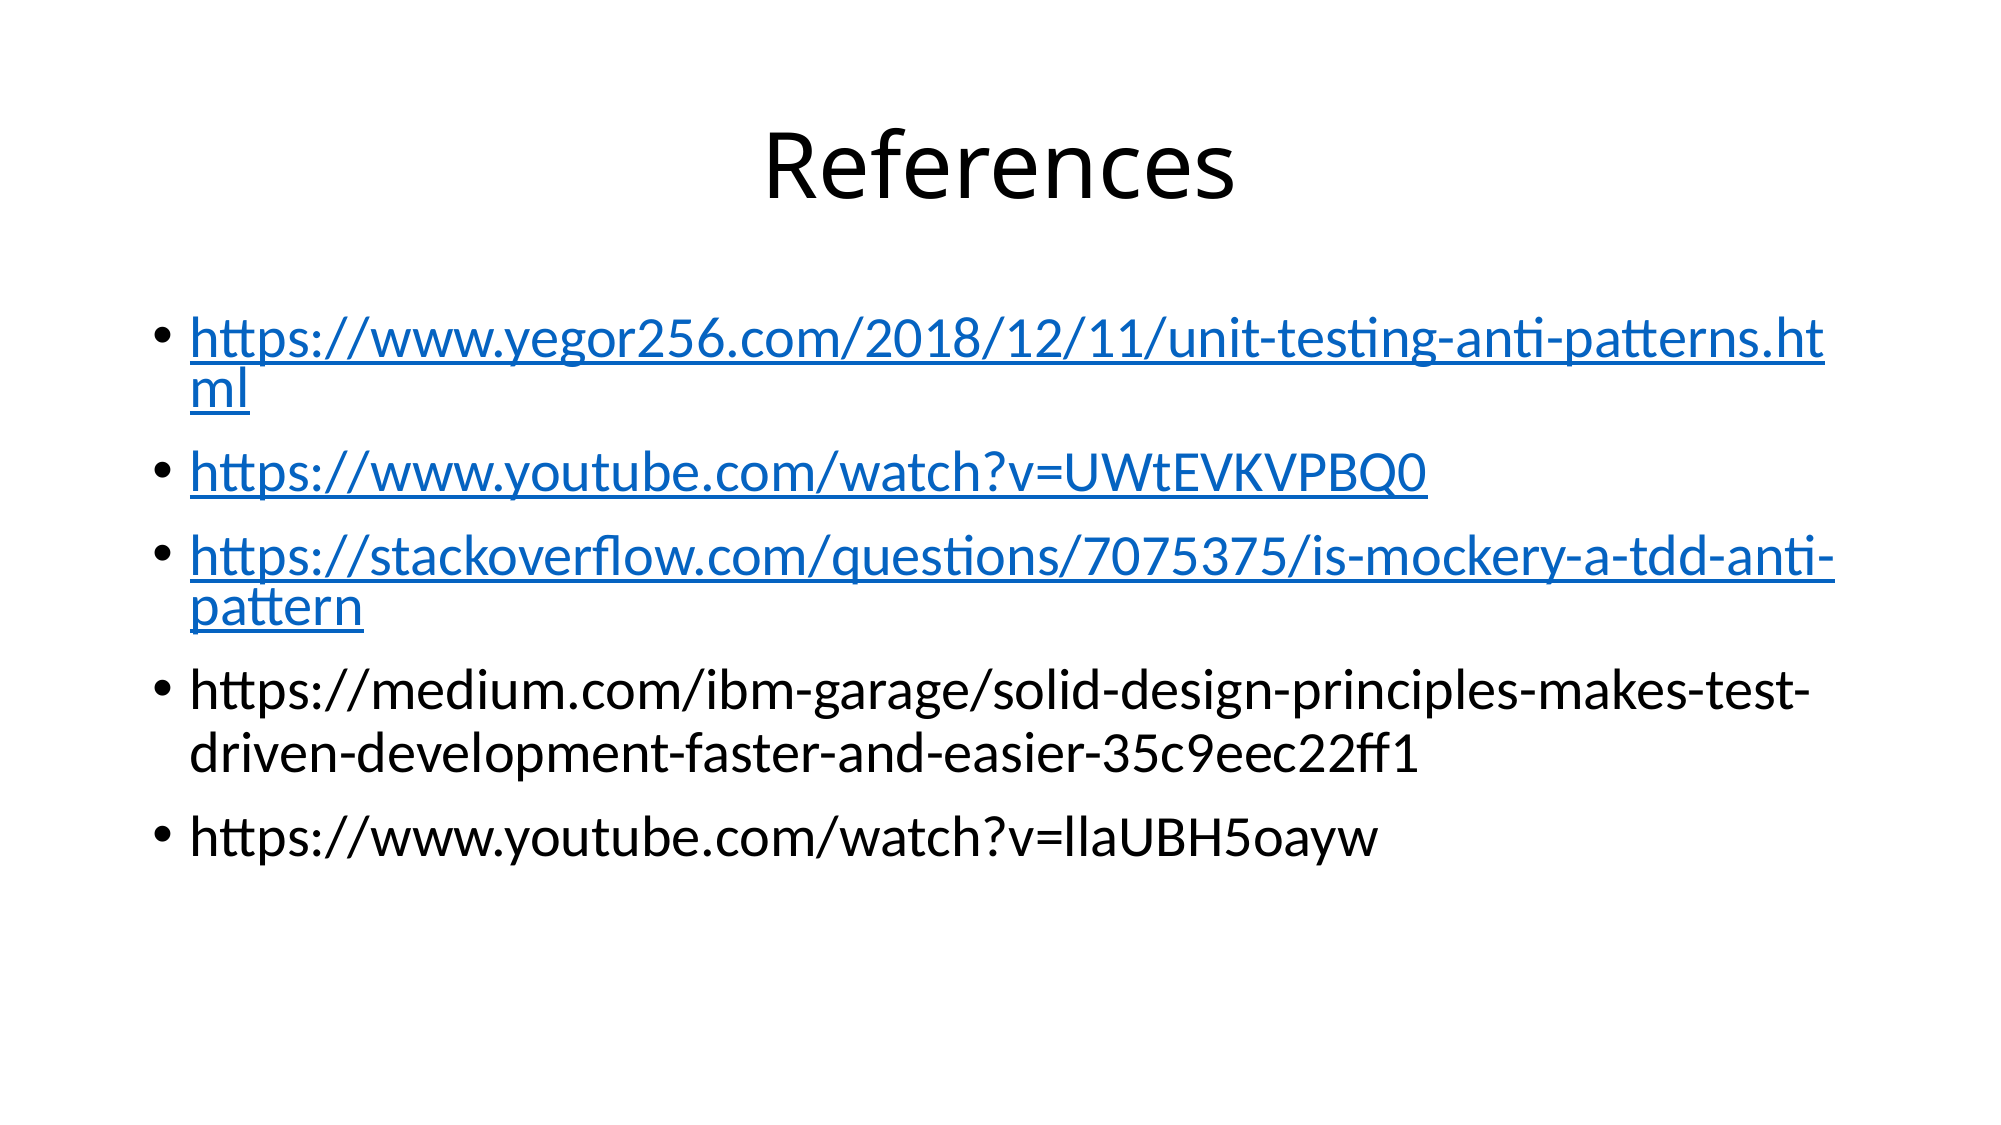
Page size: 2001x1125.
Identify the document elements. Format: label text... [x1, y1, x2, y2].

title References [137, 59, 1863, 278]
list https://www.yegor256.com/2018/12/11/unit-testing-anti-patterns.html https://www.youtube.com/watch?v=UWtEVKVPBQ0 https://stackoverflow.com/questions/7075375/is-mockery-a-tdd-anti-pattern https://medium.com/ibm-garage/solid-design-principles-makes-test-driven-development-faster-and-easier-35c9eec22ff1 https://www.youtube.com/watch?v=llaUBH5oayw [137, 299, 1863, 1014]
